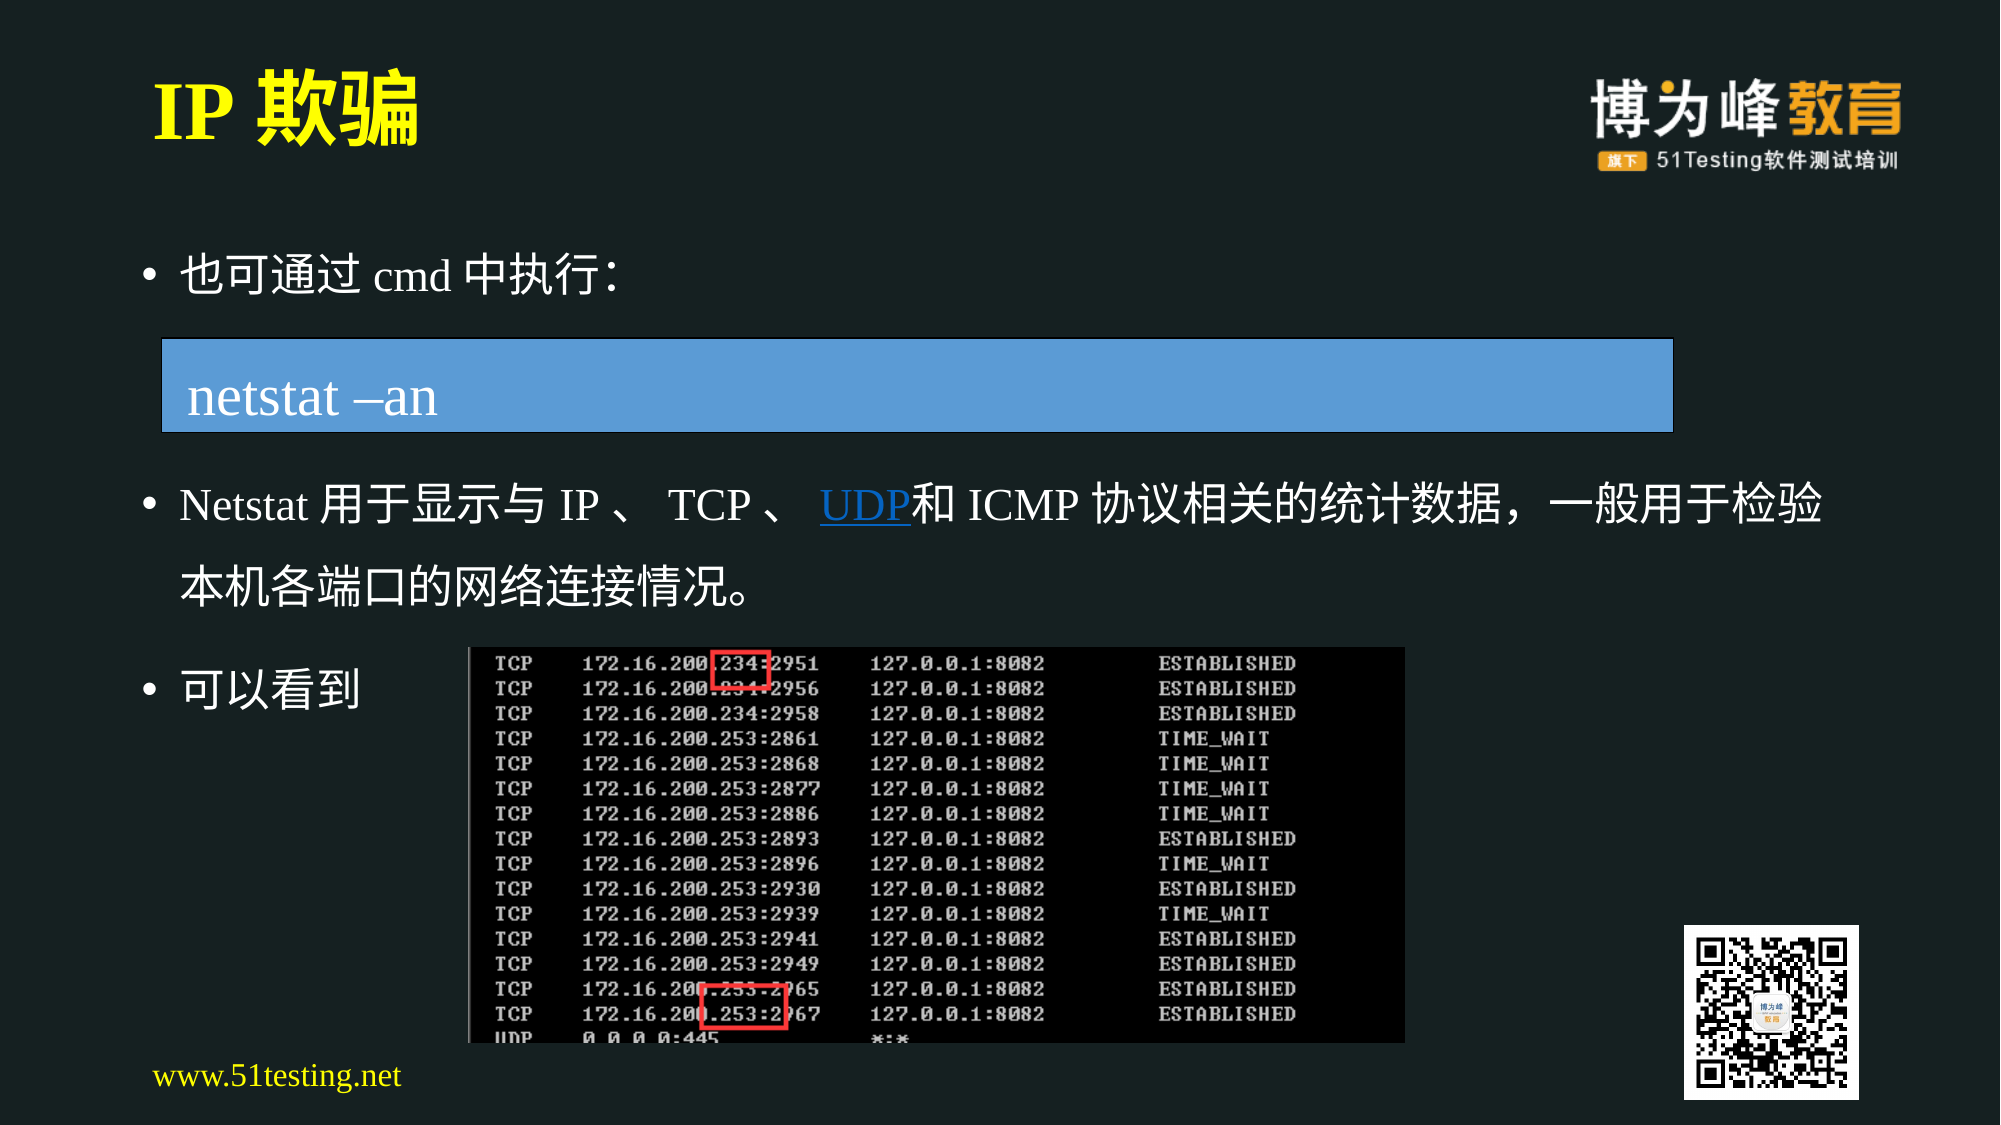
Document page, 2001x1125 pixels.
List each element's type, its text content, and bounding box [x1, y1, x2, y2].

picture [468, 647, 1405, 1043]
slide_number www.51testing.net [137, 1042, 588, 1103]
picture [1863, 78, 1906, 175]
list 也可通过cmd中执行： netstat –an Netstat用于显示与IP、TCP、UDP和ICMP协议相关的统计数据，一般用于检验本机各端口的网络连接情况。 可以看到 [126, 211, 1852, 1017]
picture [1684, 925, 1859, 1100]
title IP欺骗 [137, 59, 1863, 185]
